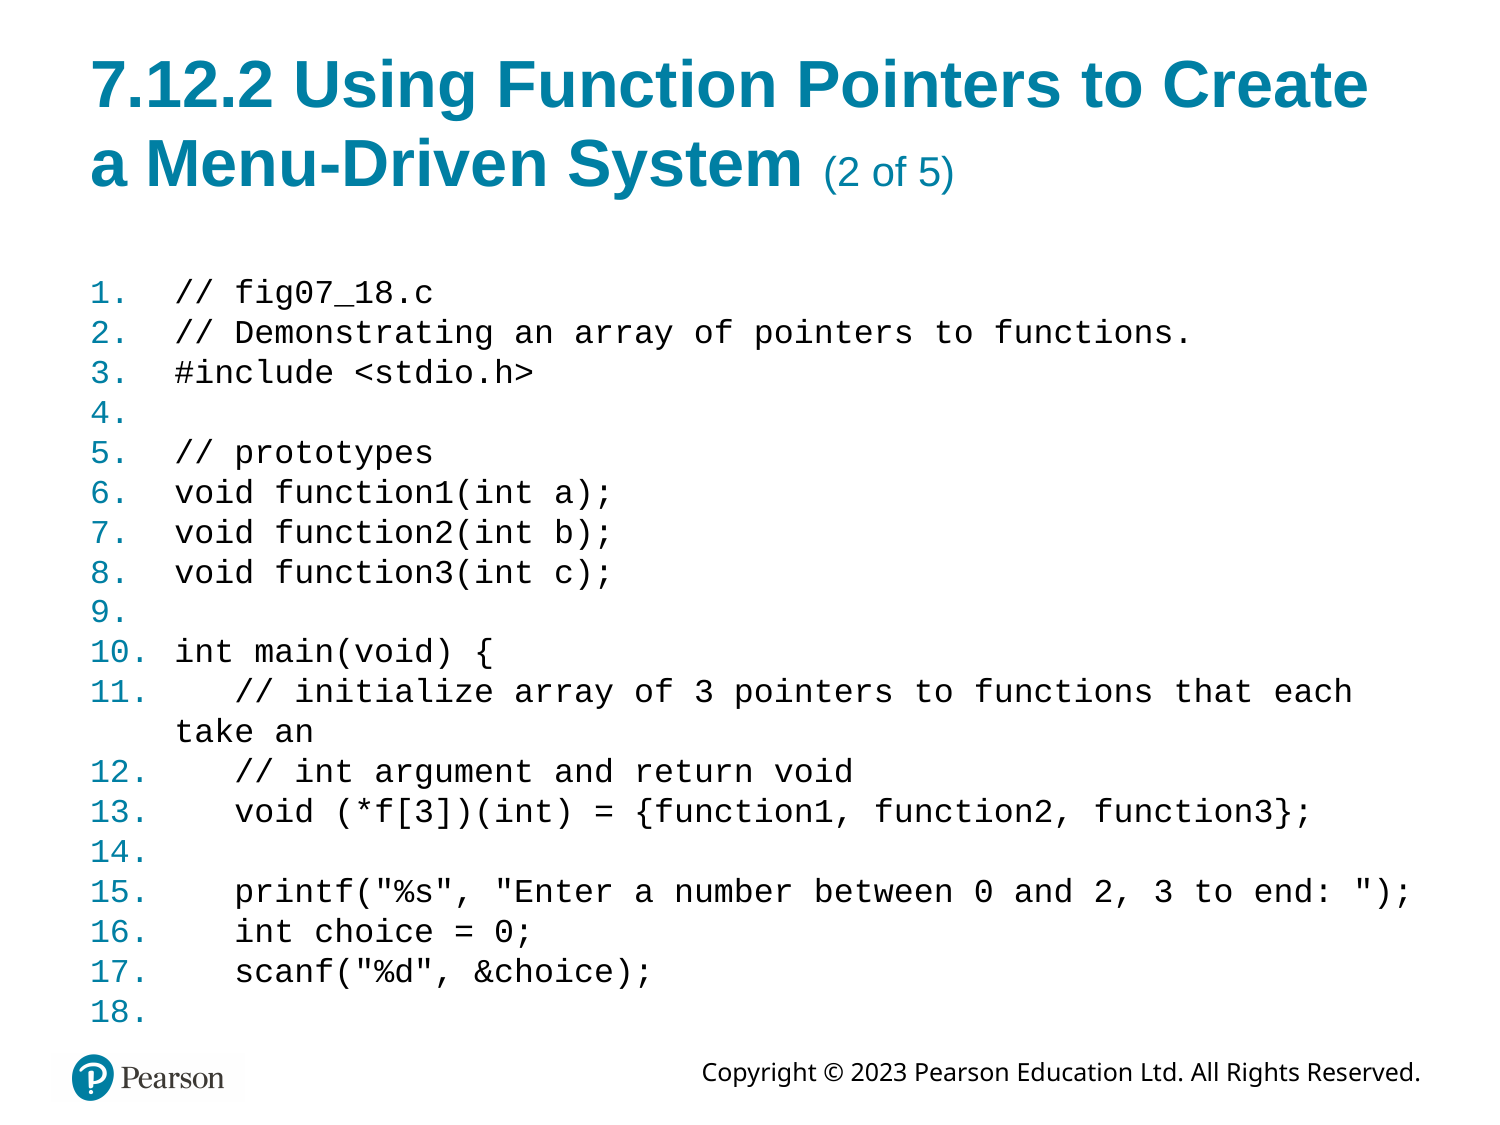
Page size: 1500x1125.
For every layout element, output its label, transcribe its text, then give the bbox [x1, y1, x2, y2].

title 7.12.2 Using Function Pointers to Create a Menu-Driven System (2 of 5) [75, 35, 1425, 216]
list // fig07_18.c // Demonstrating an array of pointers to functions. #include <stdio.h> // prototypes void function1(int a); void function2(int b); void function3(int c); int main(void) { // initialize array of 3 pointers to functions that each take an // int argument and return void void (*f[3])(int) = {function1, function2, function3}; printf("%s", "Enter a number between 0 and 2, 3 to end: "); int choice = 0; scanf("%d", &choice); [75, 255, 1453, 1041]
picture [51, 1053, 245, 1102]
